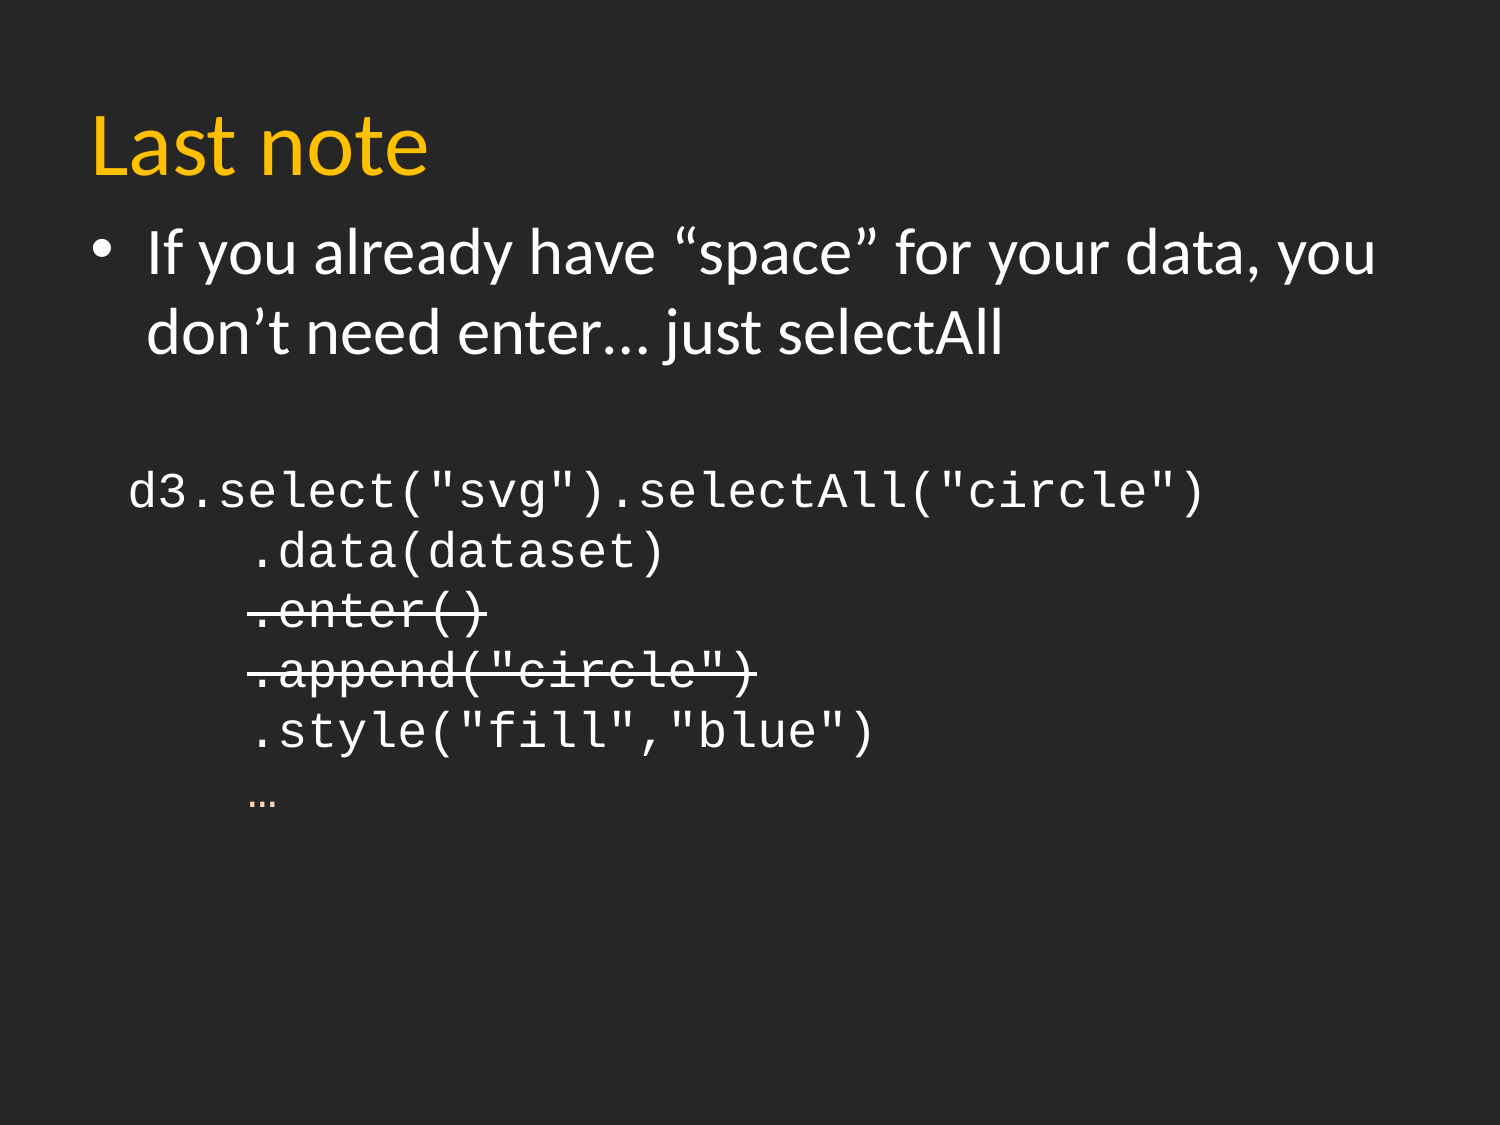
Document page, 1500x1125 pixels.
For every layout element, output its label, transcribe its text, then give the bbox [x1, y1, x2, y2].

text_box d3.select("svg").selectAll("circle") .data(dataset) .enter() .append("circle") .style("fill","blue") … [112, 449, 1450, 1005]
title Last note [75, 45, 1425, 200]
list If you already have “space” for your data, you don’t need enter… just selectAll [75, 200, 1426, 943]
